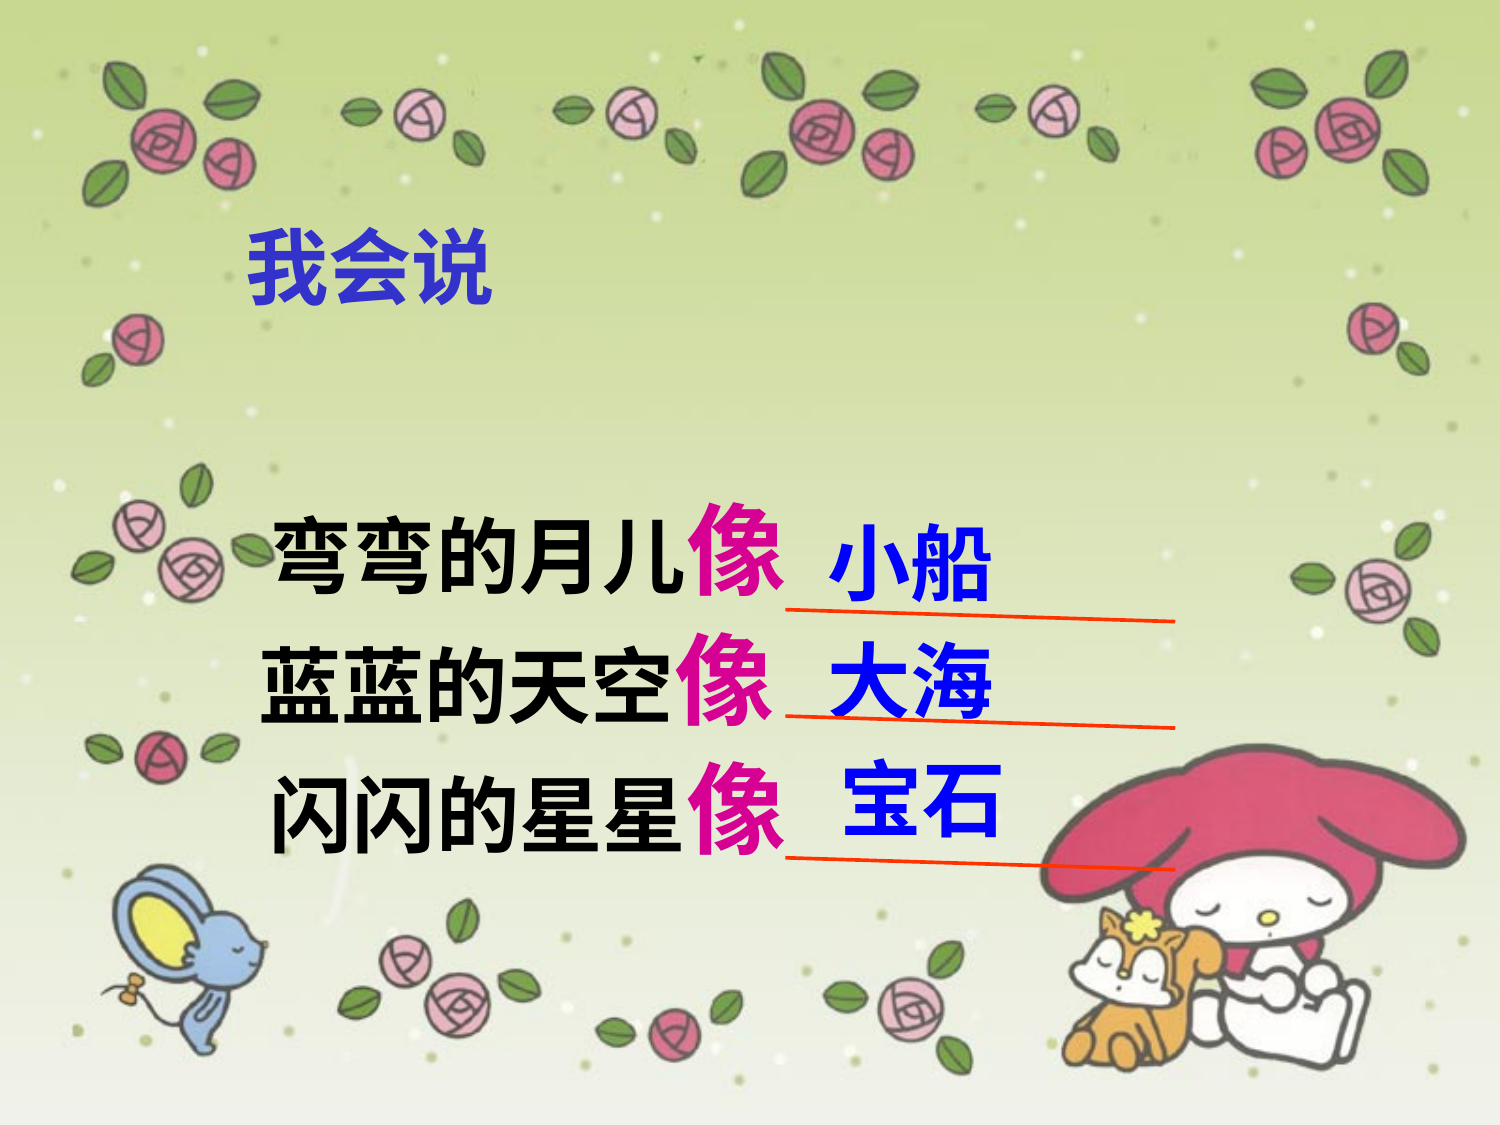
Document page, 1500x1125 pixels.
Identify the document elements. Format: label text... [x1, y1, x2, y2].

text_box 蓝蓝的天空像 [243, 609, 790, 745]
picture [0, 0, 1500, 1125]
text_box 小船 [773, 503, 1105, 619]
text_box 弯弯的月儿像 [255, 479, 802, 609]
text_box 闪闪的星星像 [255, 739, 802, 875]
text_box 我会说 [230, 208, 561, 323]
text_box 大海 [773, 621, 1152, 737]
text_box 宝石 [785, 739, 1152, 855]
